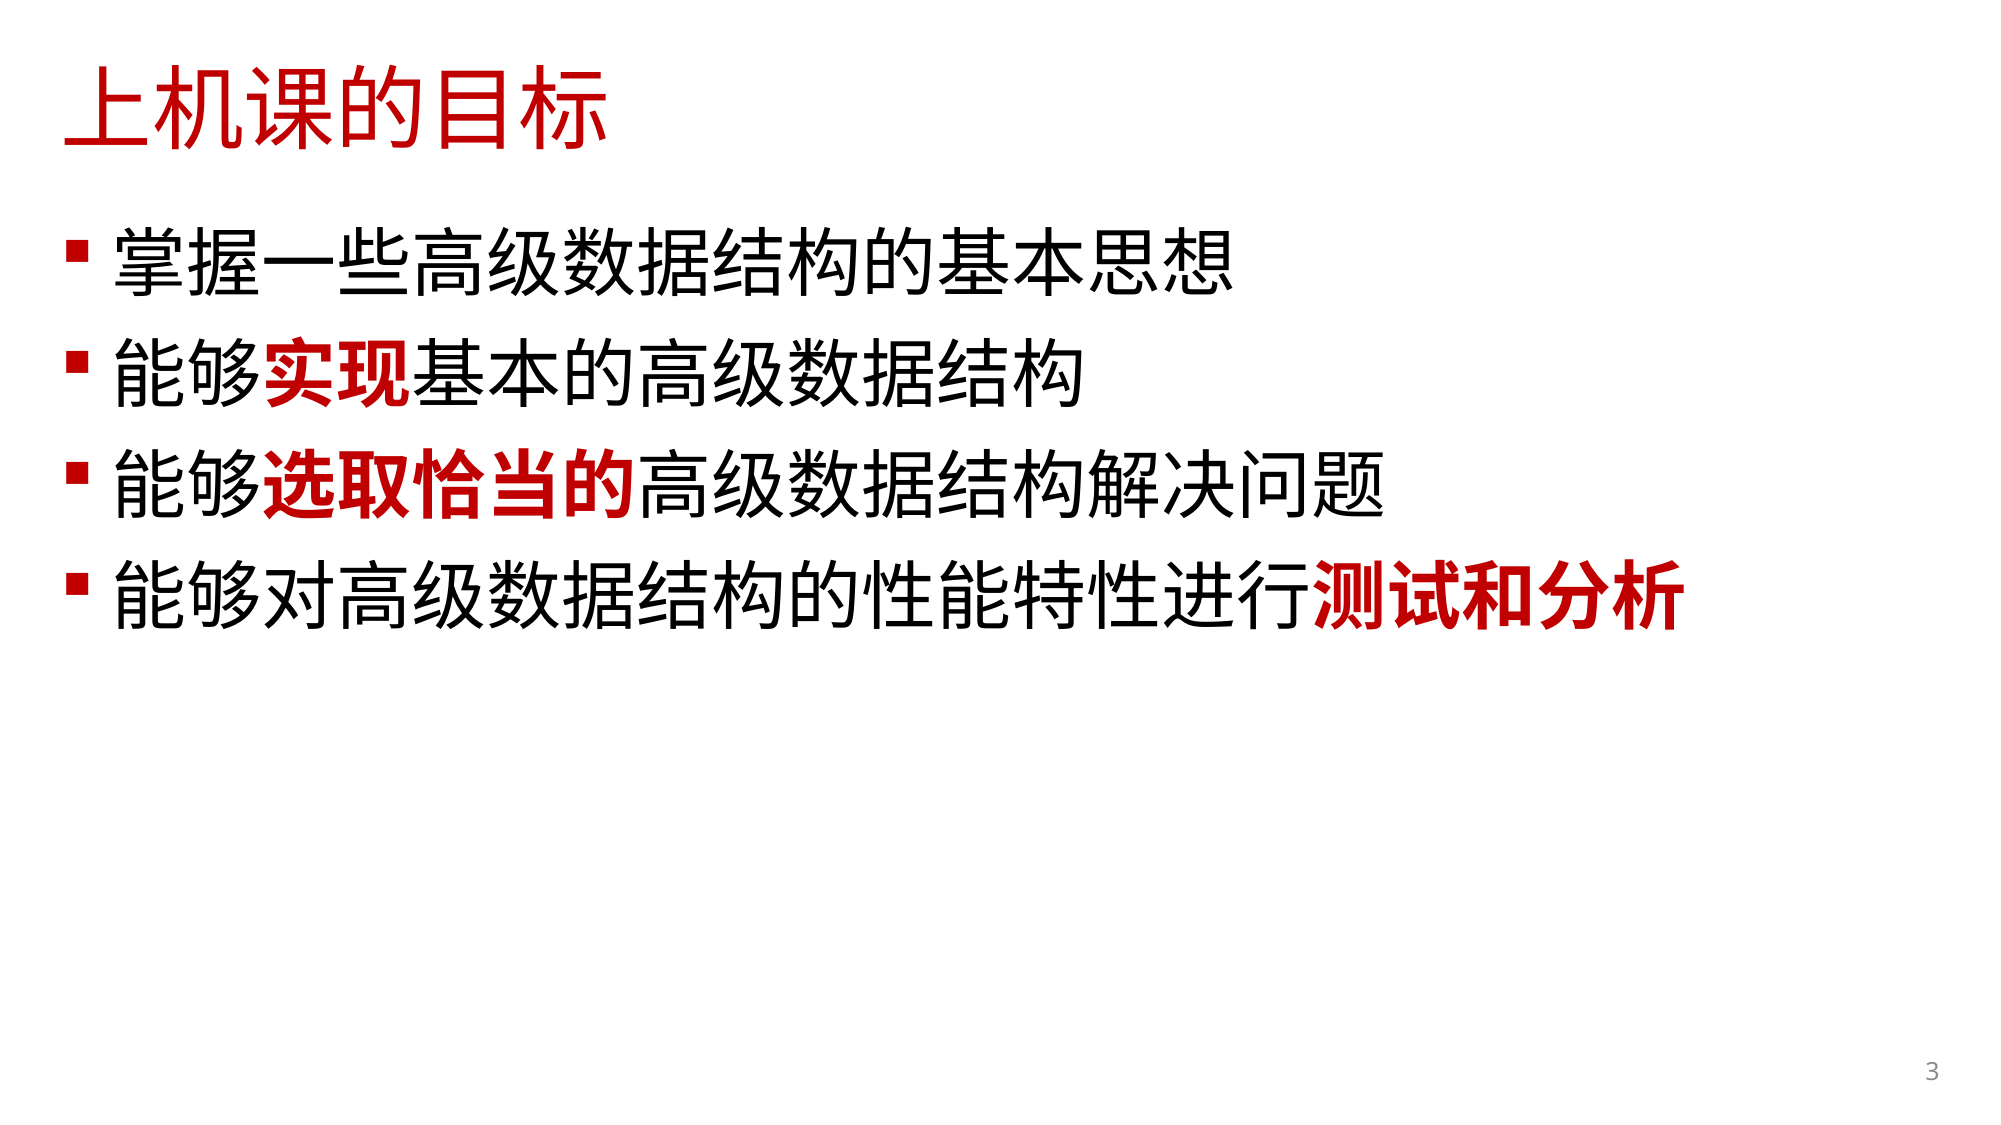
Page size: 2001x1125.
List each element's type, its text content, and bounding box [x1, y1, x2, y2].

slide_number 3 [1412, 1042, 1955, 1103]
title 上机课的目标 [45, 59, 1955, 166]
list 掌握一些高级数据结构的基本思想 能够实现基本的高级数据结构 能够选取恰当的高级数据结构解决问题 能够对高级数据结构的性能特性进行测试和分析 [45, 208, 1955, 1024]
